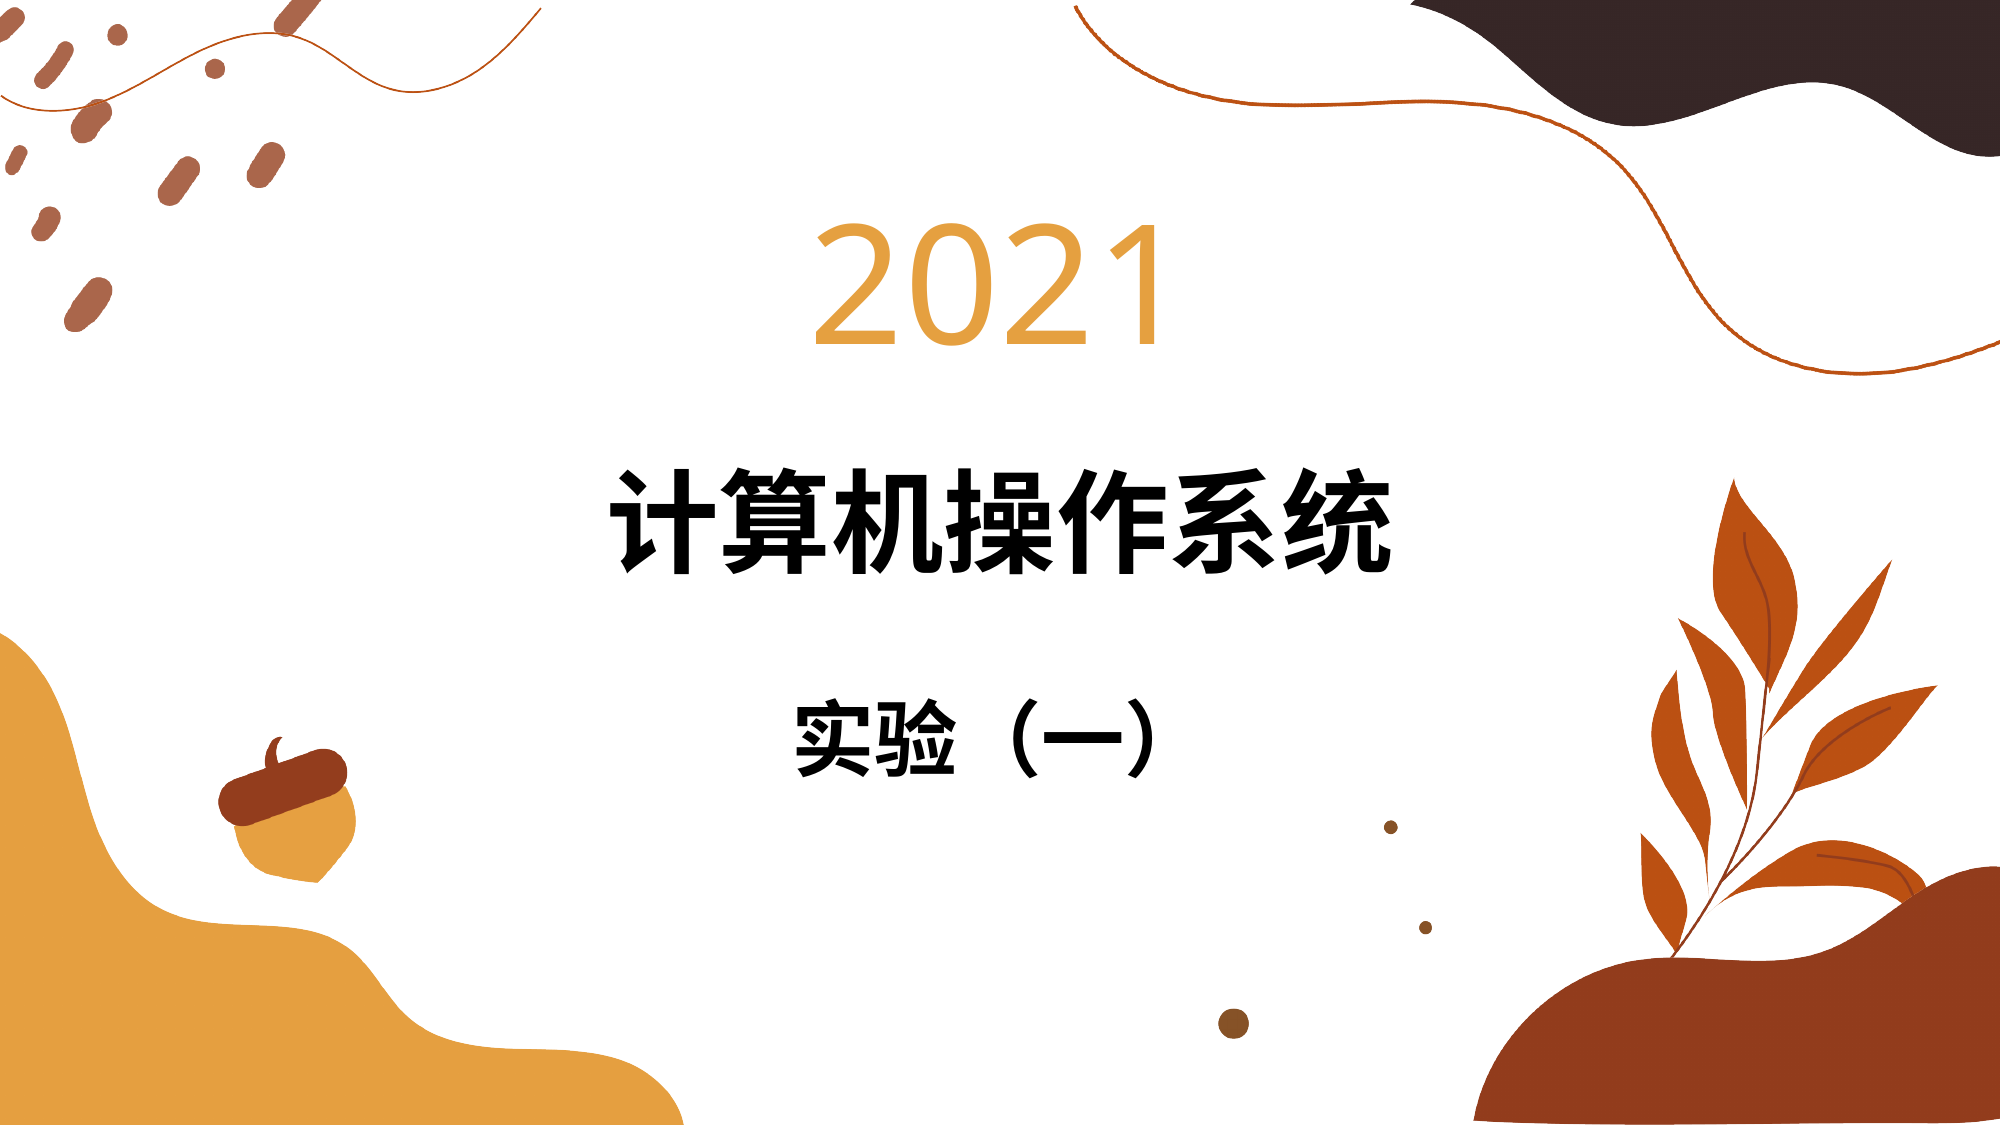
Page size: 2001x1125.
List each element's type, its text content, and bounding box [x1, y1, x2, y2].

text_box 计算机操作系统 实验（一） [572, 444, 1428, 795]
picture [1047, 0, 2000, 1125]
picture [1218, 820, 1432, 1039]
picture [0, 0, 542, 332]
picture [0, 622, 686, 1125]
text_box 2021 [794, 170, 1206, 386]
